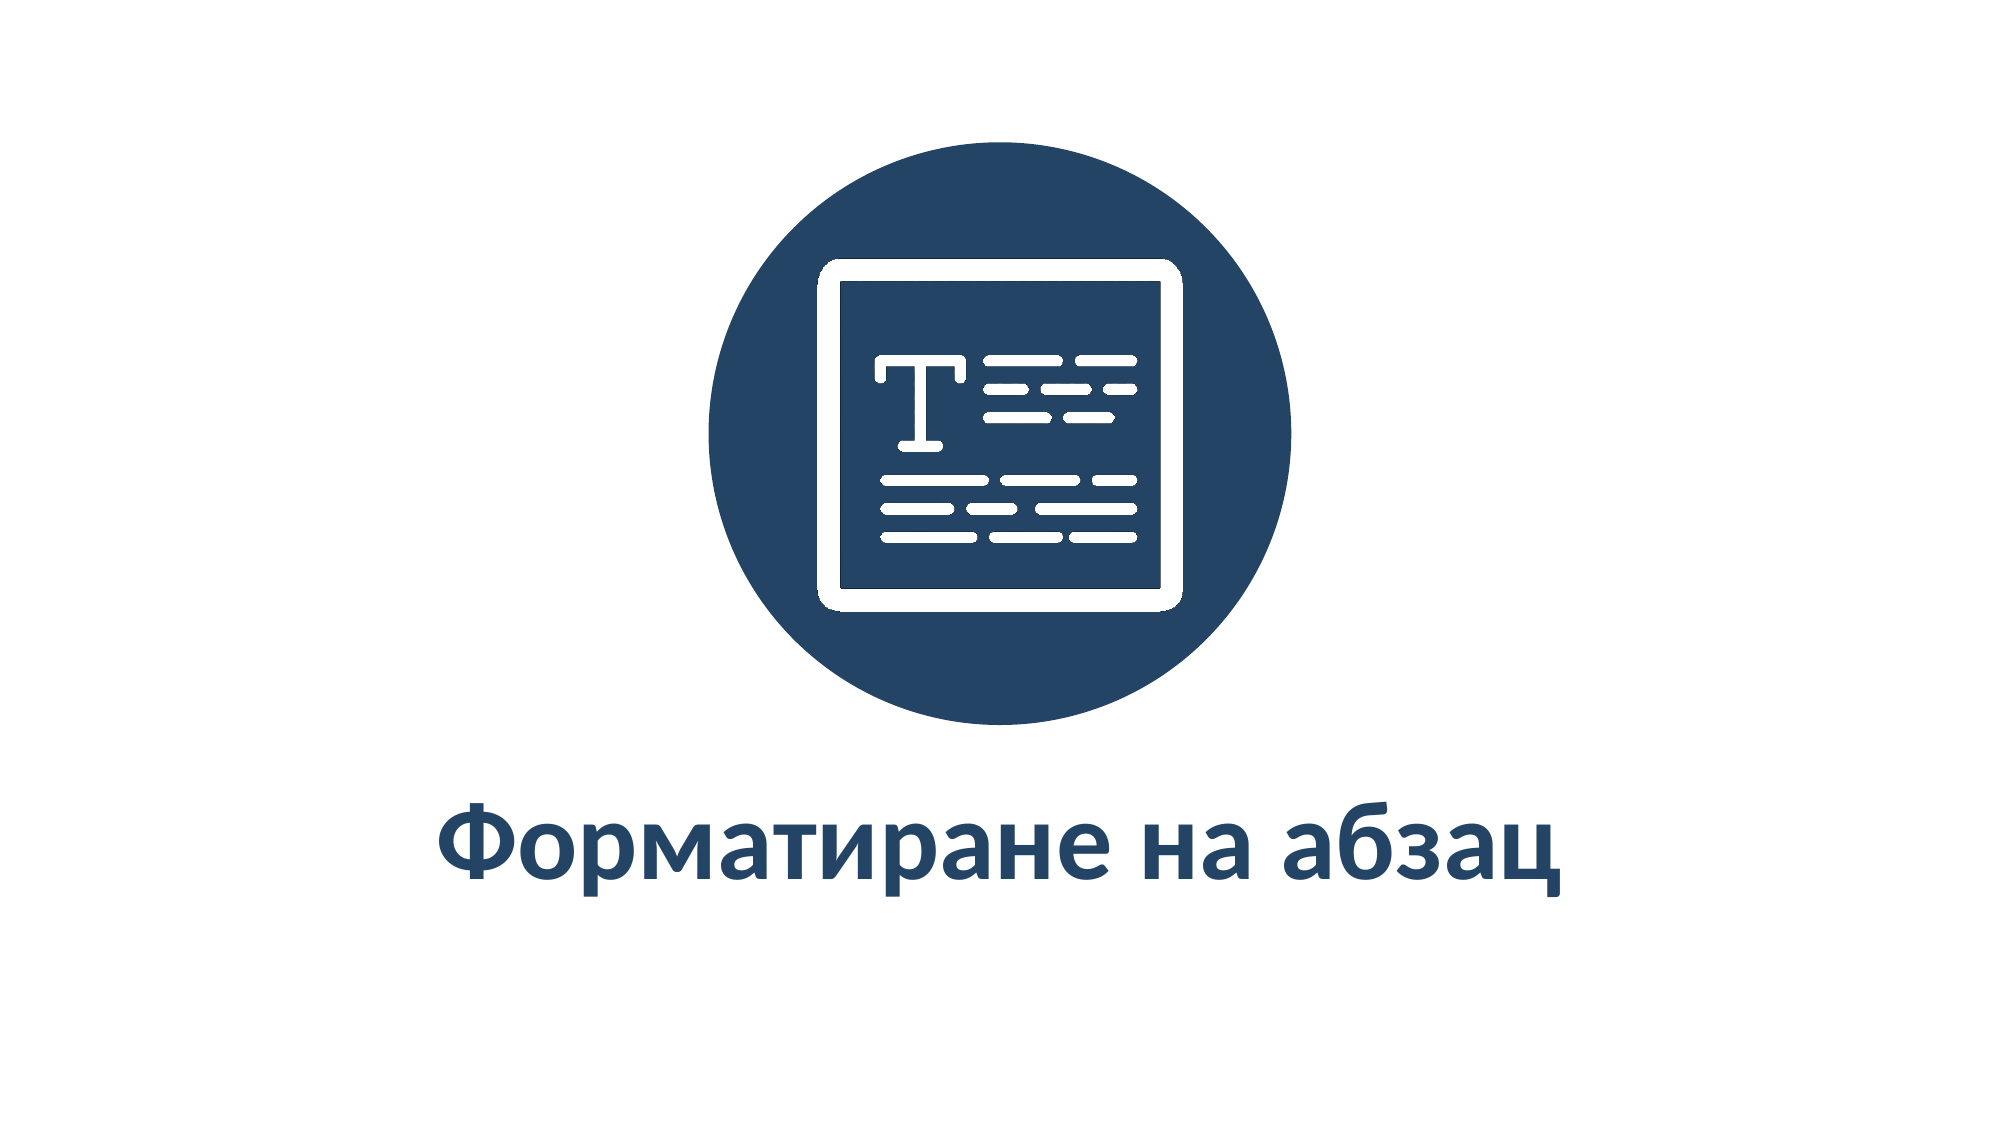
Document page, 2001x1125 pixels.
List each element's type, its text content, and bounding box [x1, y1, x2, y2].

picture [817, 251, 1183, 618]
title Форматиране на абзац [100, 771, 1900, 898]
